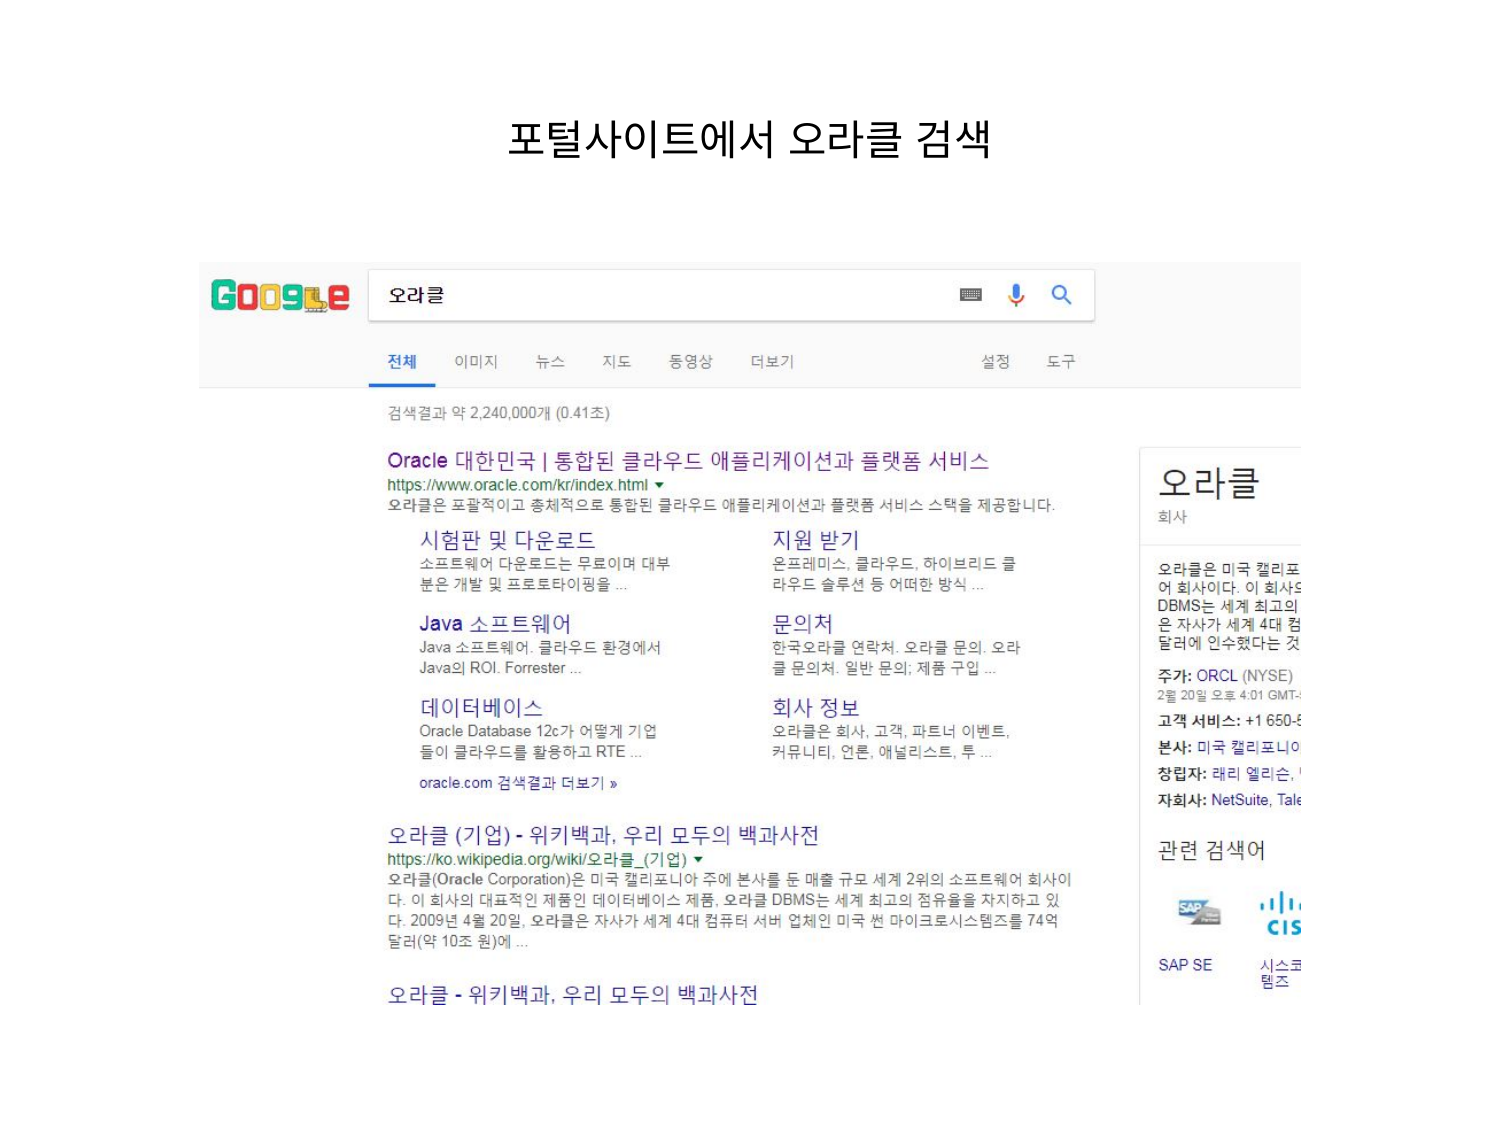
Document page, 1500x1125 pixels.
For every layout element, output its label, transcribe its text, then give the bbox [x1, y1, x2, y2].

title 포털사이트에서 오라클 검색 [75, 45, 1425, 233]
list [198, 262, 1301, 1006]
